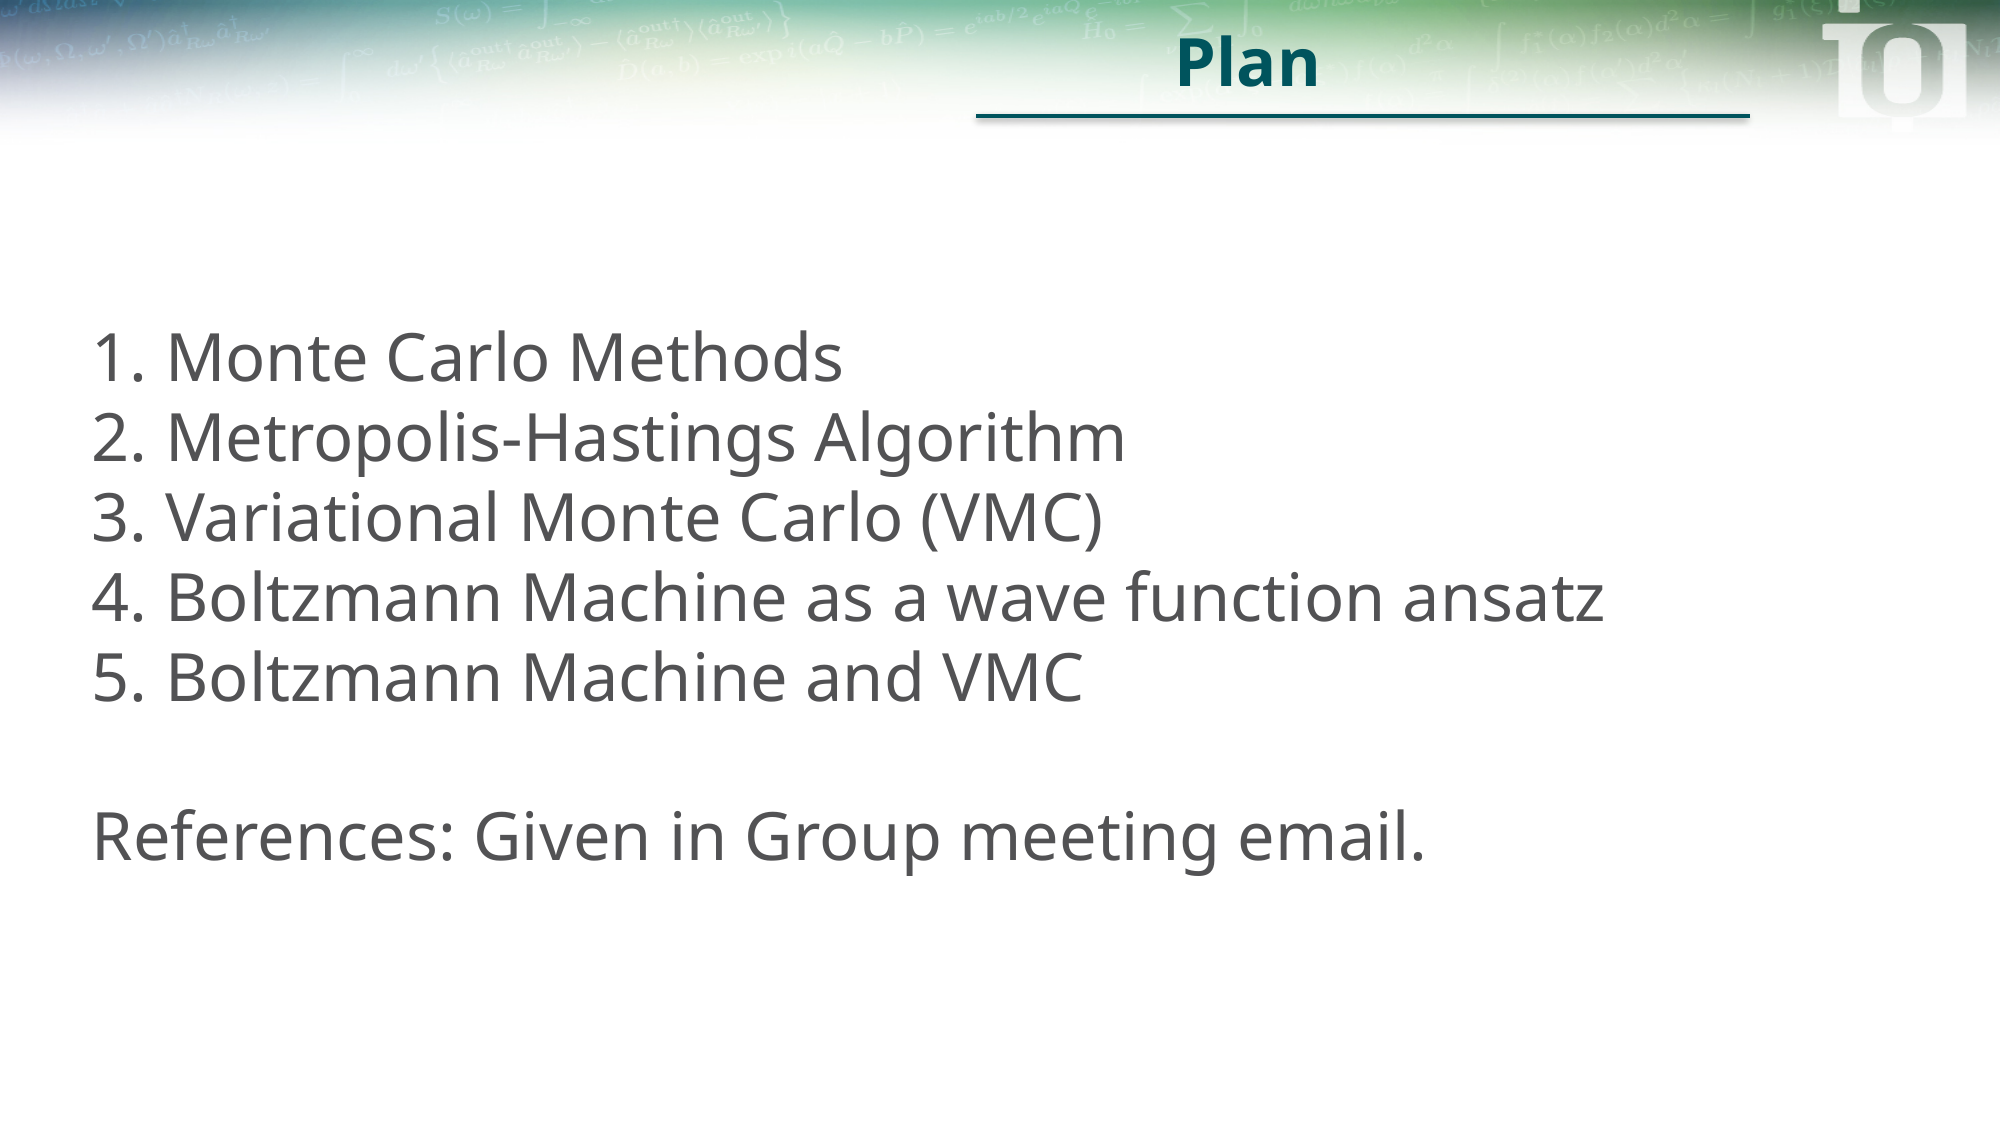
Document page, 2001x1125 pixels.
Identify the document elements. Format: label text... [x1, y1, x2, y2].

picture [0, 0, 2000, 1125]
text_box Plan [1159, 12, 1526, 108]
title 1. Monte Carlo Methods 2. Metropolis-Hastings Algorithm 3. Variational Monte Carlo (VMC) 4. Boltzmann Machine as a wave function ansatz 5. Boltzmann Machine and VMC References: Given in Group meeting email. [91, 314, 1909, 477]
